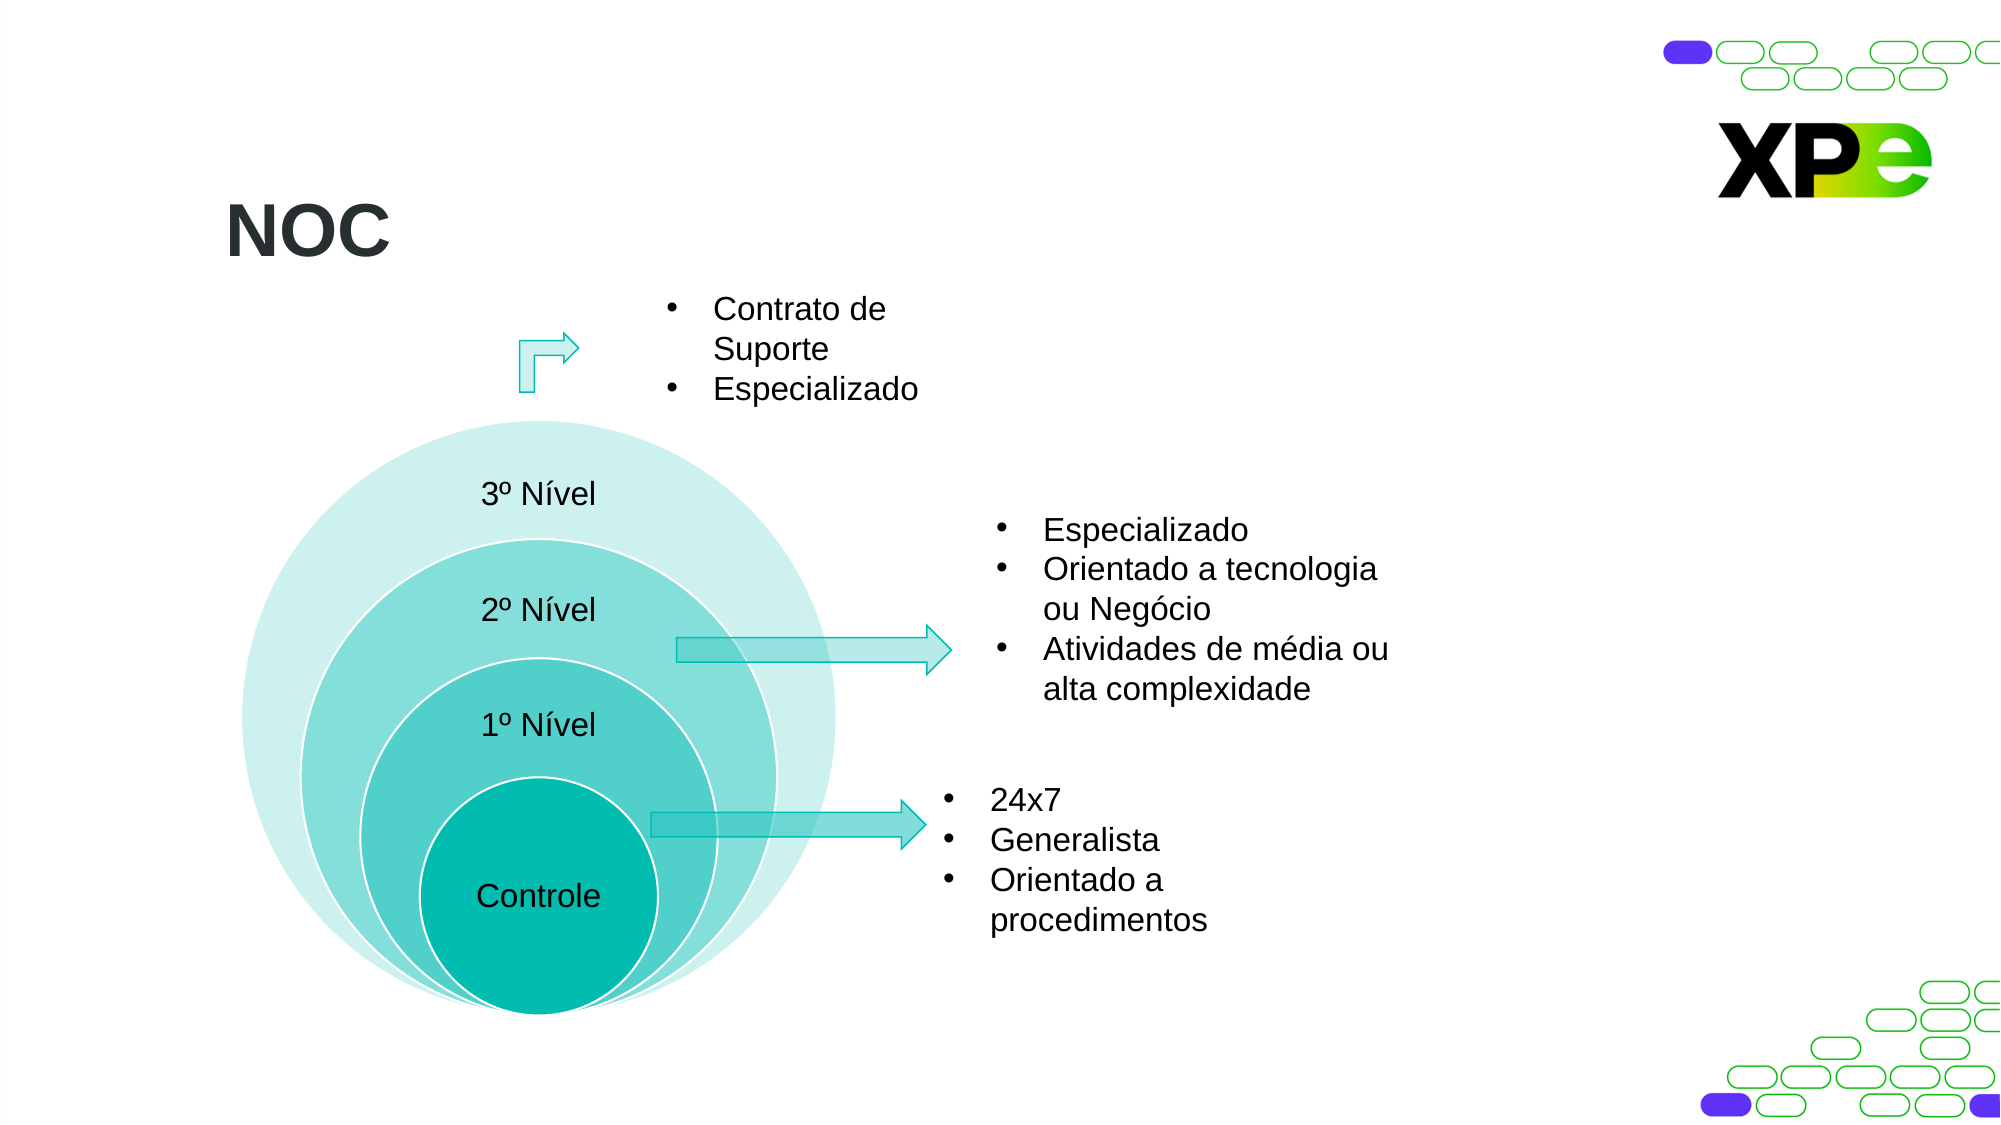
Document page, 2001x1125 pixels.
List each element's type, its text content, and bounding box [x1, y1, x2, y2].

picture [0, 0, 2000, 1125]
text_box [240, 419, 837, 1016]
list NOC [210, 145, 968, 263]
text_box Contrato de Suporte Especializado [651, 279, 936, 415]
text_box Especializado Orientado a tecnologia ou Negócio Atividades de média ou alta complexidade [981, 500, 1409, 715]
text_box [843, 625, 952, 675]
text_box 24x7 Generalista Orientado a procedimentos [928, 770, 1227, 946]
text_box [843, 800, 926, 850]
text_box [519, 333, 579, 393]
